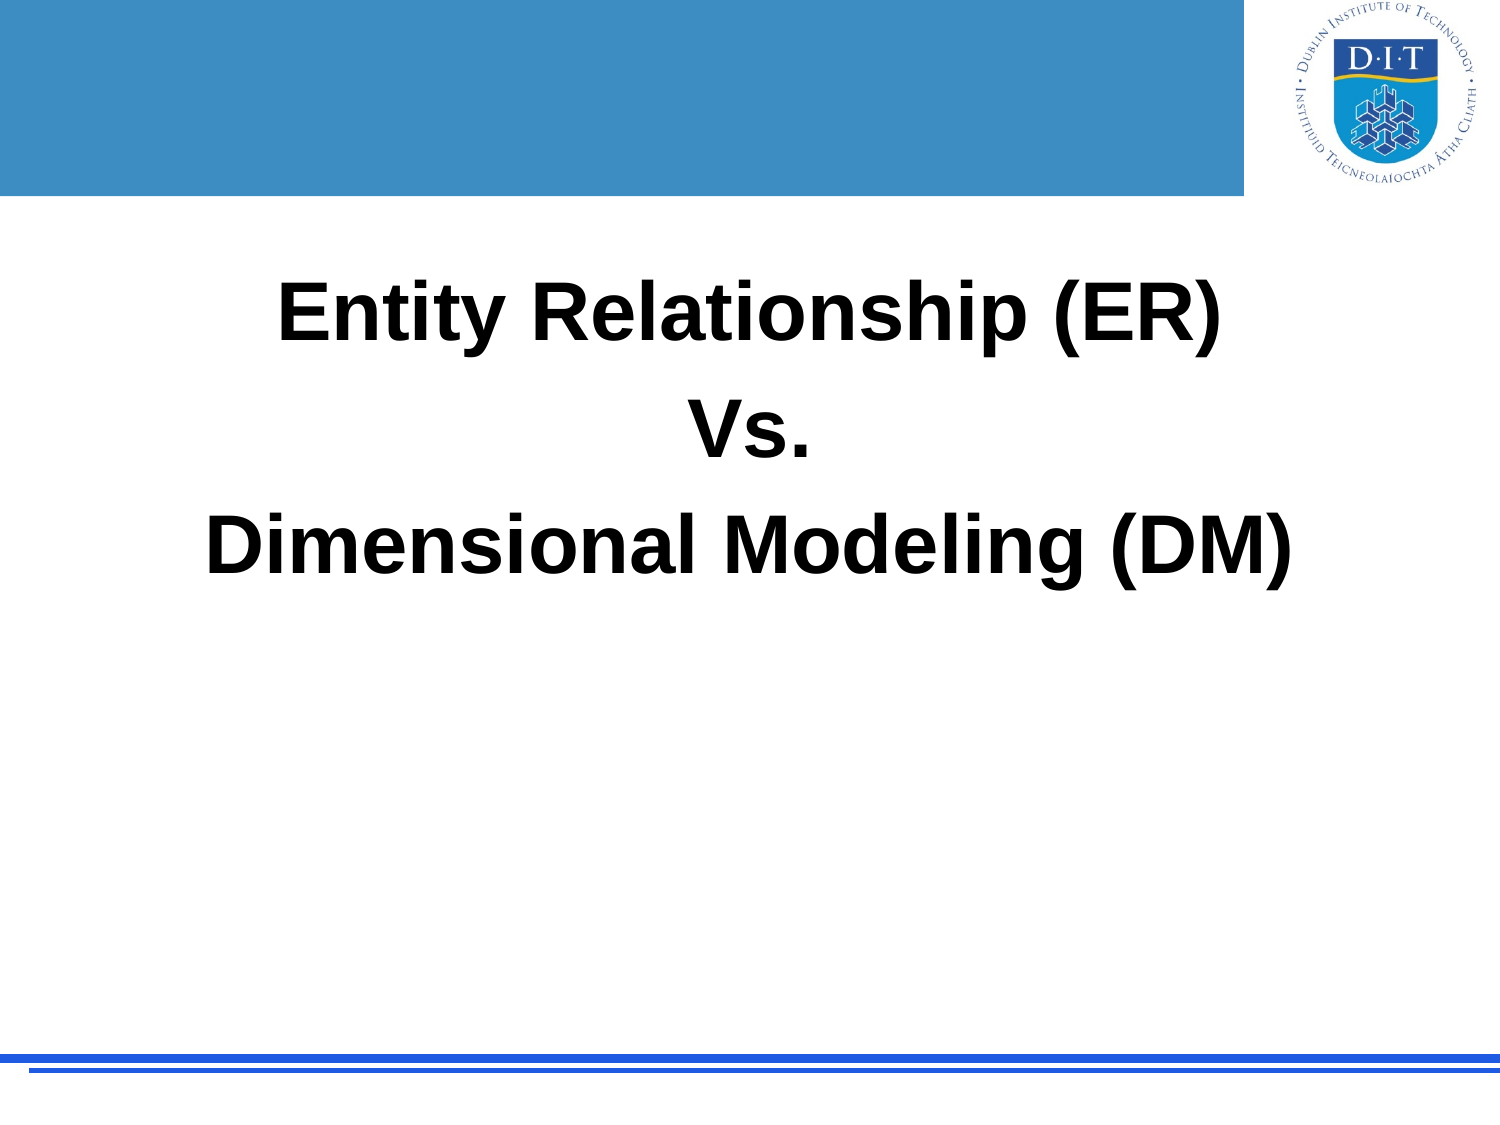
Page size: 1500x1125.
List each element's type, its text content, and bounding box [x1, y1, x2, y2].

list Entity Relationship (ER) Vs. Dimensional Modeling (DM) [74, 249, 1426, 1051]
picture [1293, 0, 1478, 185]
